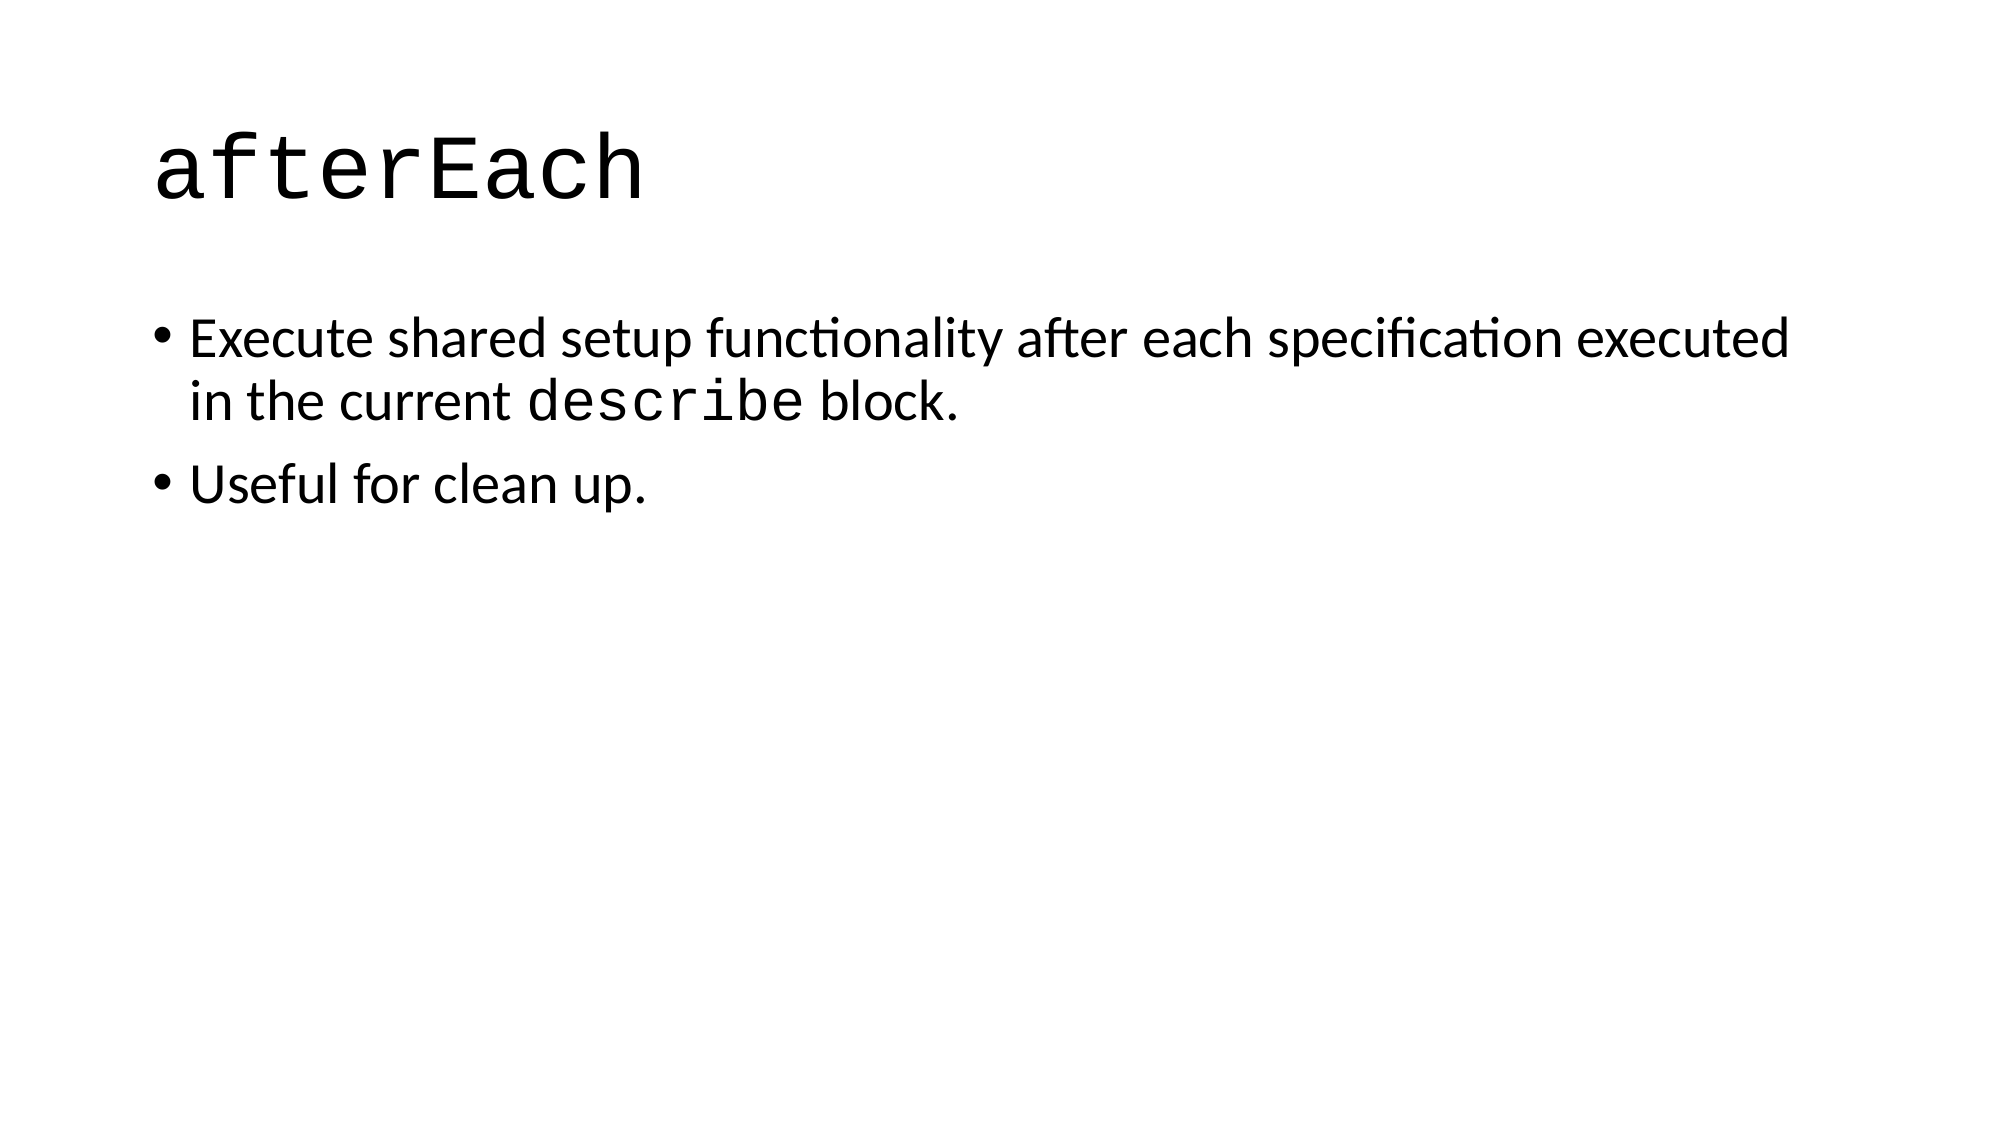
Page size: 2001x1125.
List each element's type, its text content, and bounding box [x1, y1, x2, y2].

title afterEach [137, 59, 1863, 278]
list Execute shared setup functionality after each specification executed in the current describe block. Useful for clean up. [137, 299, 1863, 1014]
